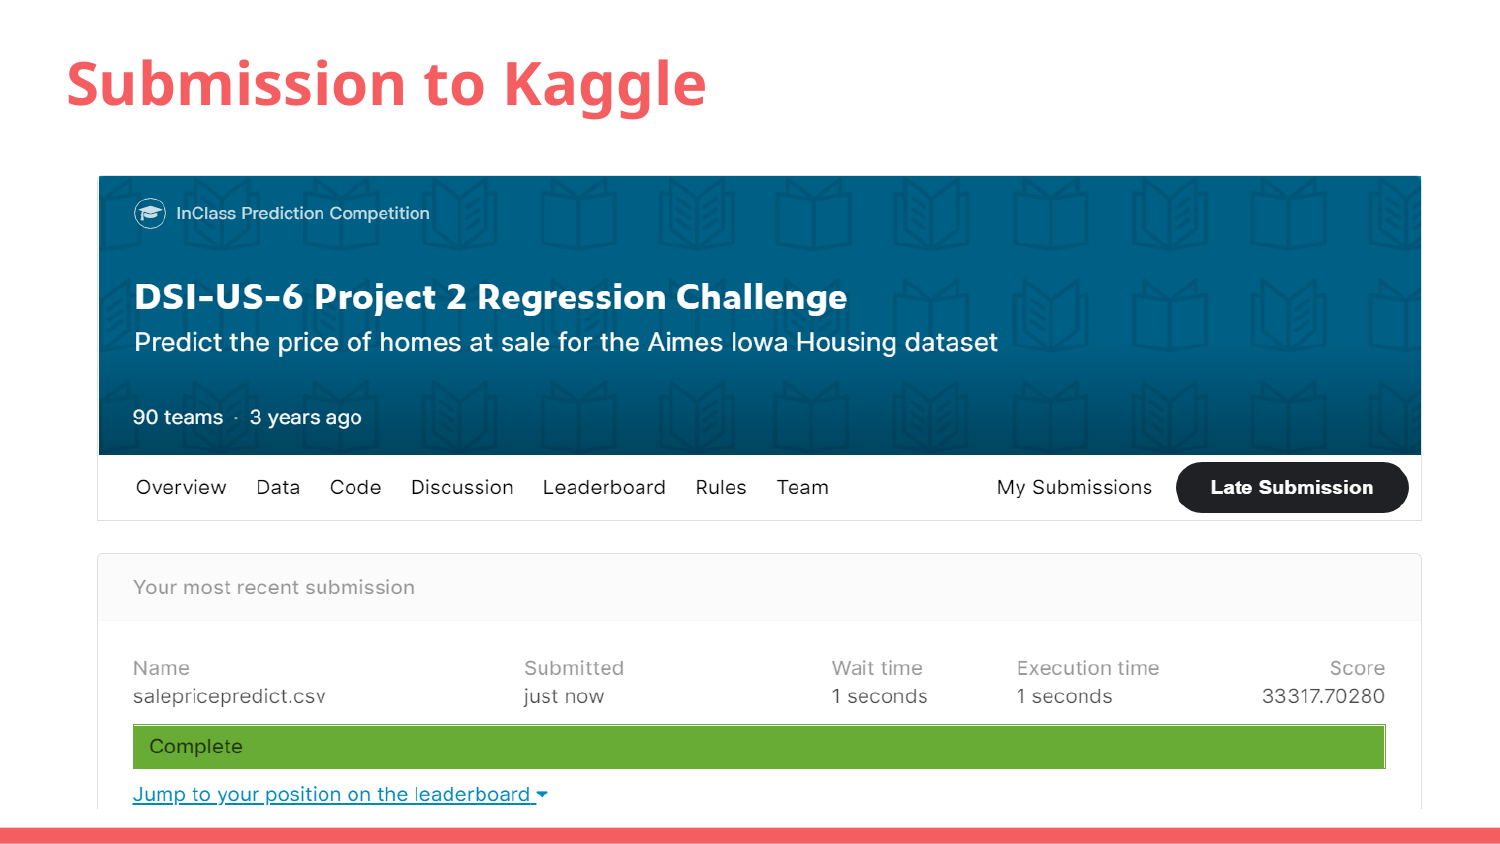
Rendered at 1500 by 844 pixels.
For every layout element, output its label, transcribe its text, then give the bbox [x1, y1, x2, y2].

title Submission to Kaggle [51, 30, 1449, 134]
picture [68, 157, 1432, 809]
